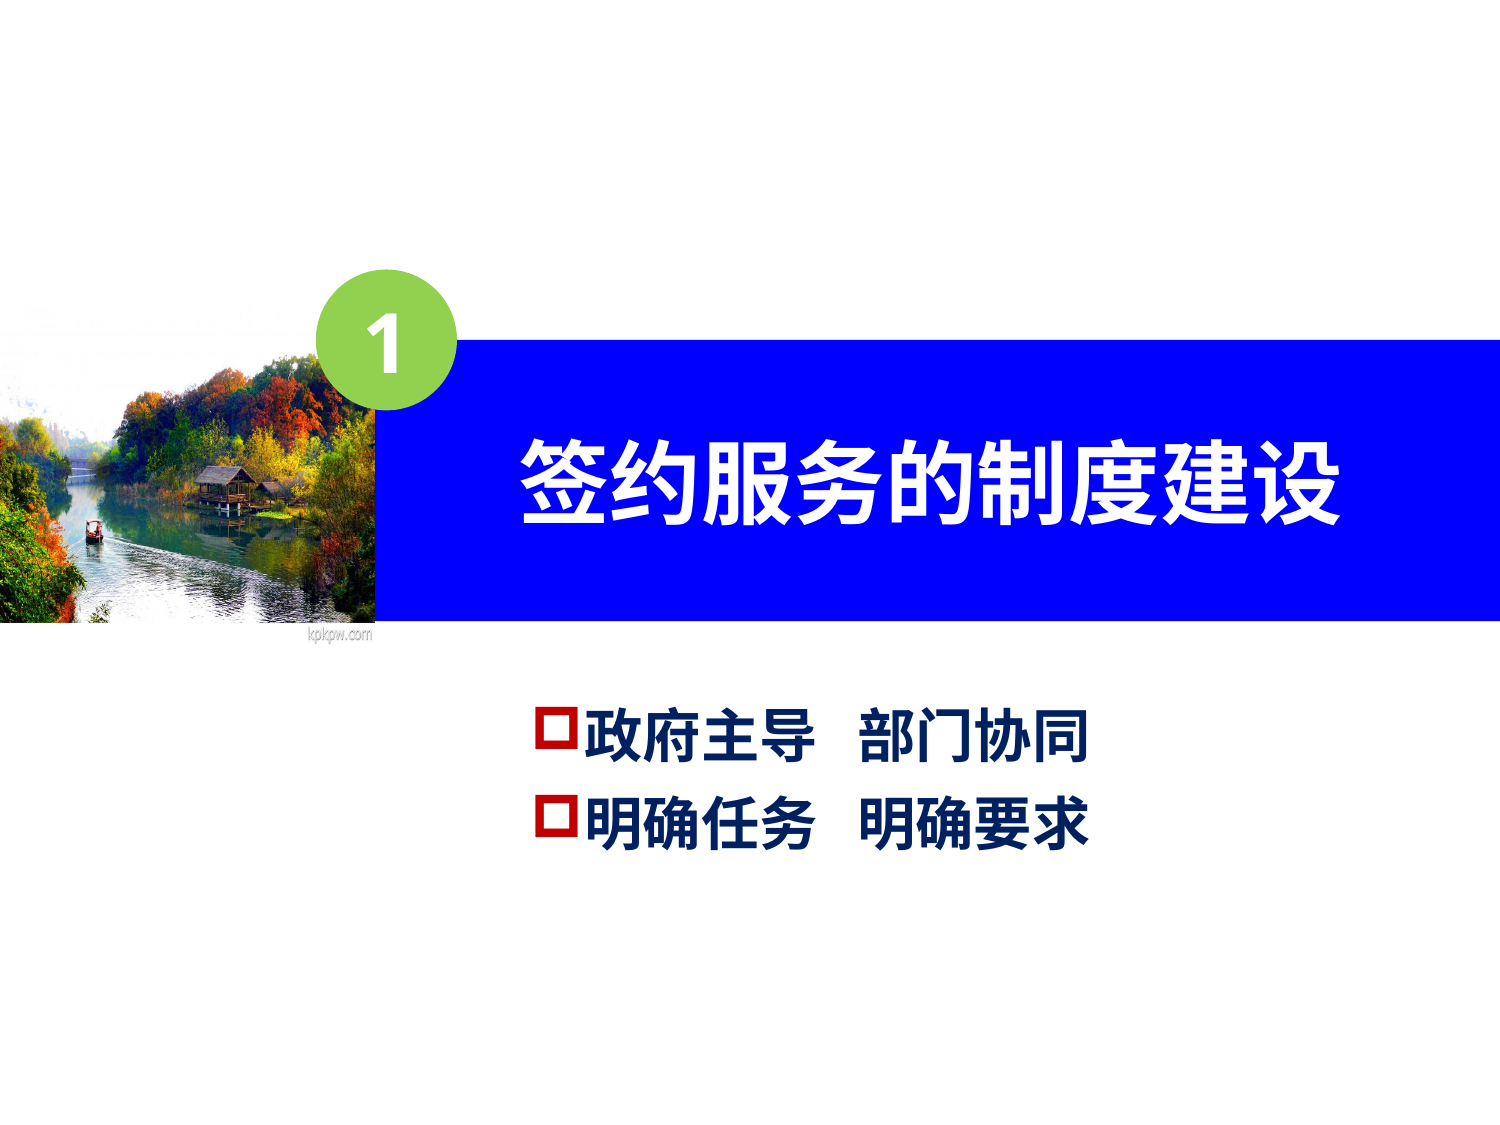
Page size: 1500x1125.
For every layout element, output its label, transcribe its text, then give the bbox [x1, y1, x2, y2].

text_box 1 [326, 269, 457, 411]
title 签约服务的制度建设 [379, 339, 1500, 622]
picture [0, 304, 376, 645]
text_box 政府主导 部门协同 明确任务 明确要求 [515, 699, 1358, 866]
